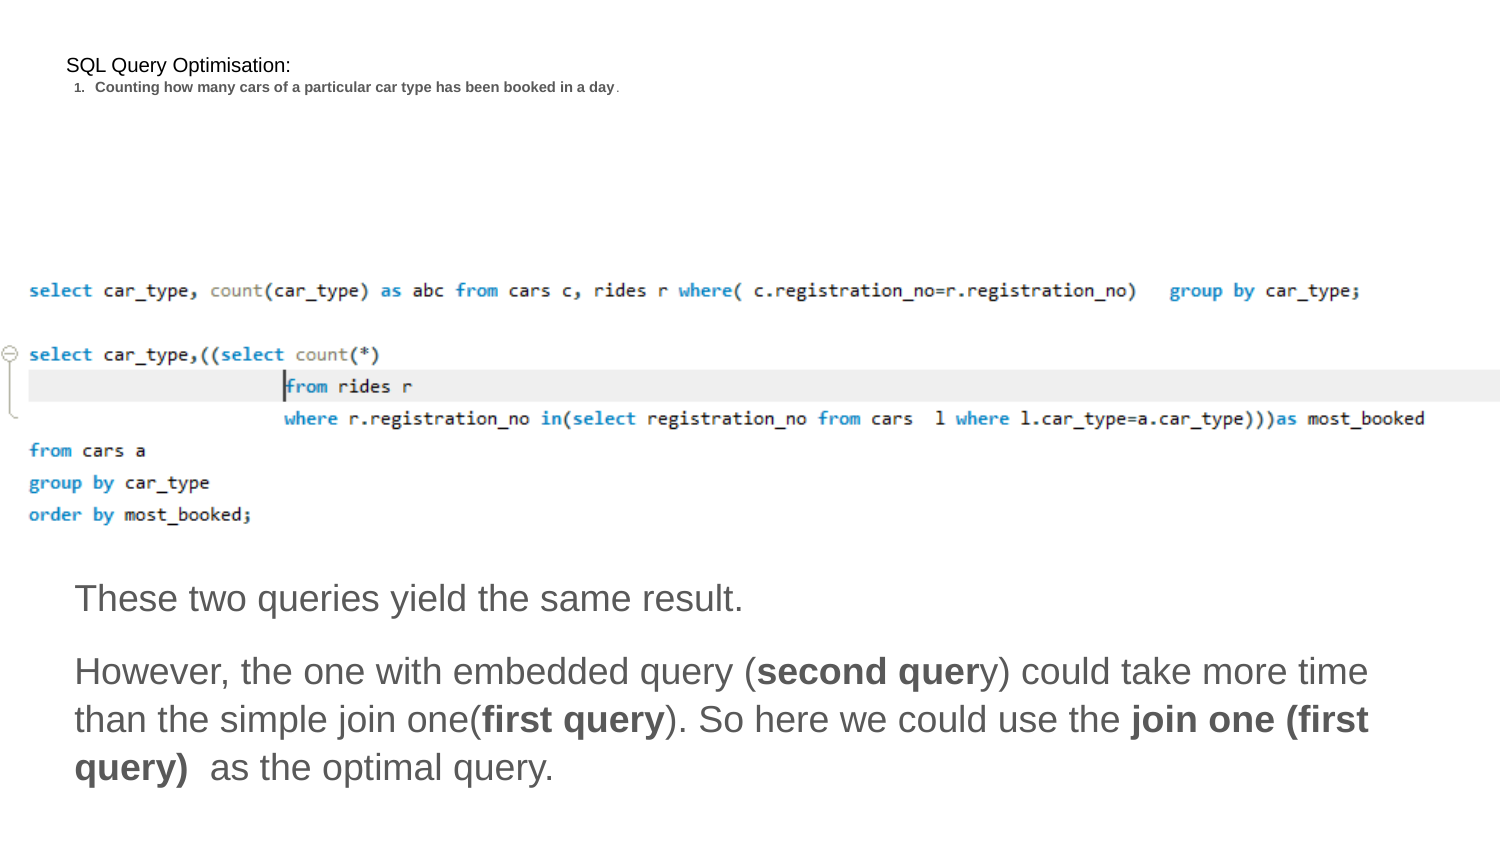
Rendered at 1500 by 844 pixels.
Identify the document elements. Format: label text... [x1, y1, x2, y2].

title SQL Query Optimisation: Counting how many cars of a particular car type has been booked in a day. [51, 38, 1449, 112]
list These two queries yield the same result. However, the one with embedded query (second query) could take more time than the simple join one(first query). So here we could use the join one (first query) as the optimal query. [59, 564, 1458, 836]
picture [0, 247, 1500, 557]
